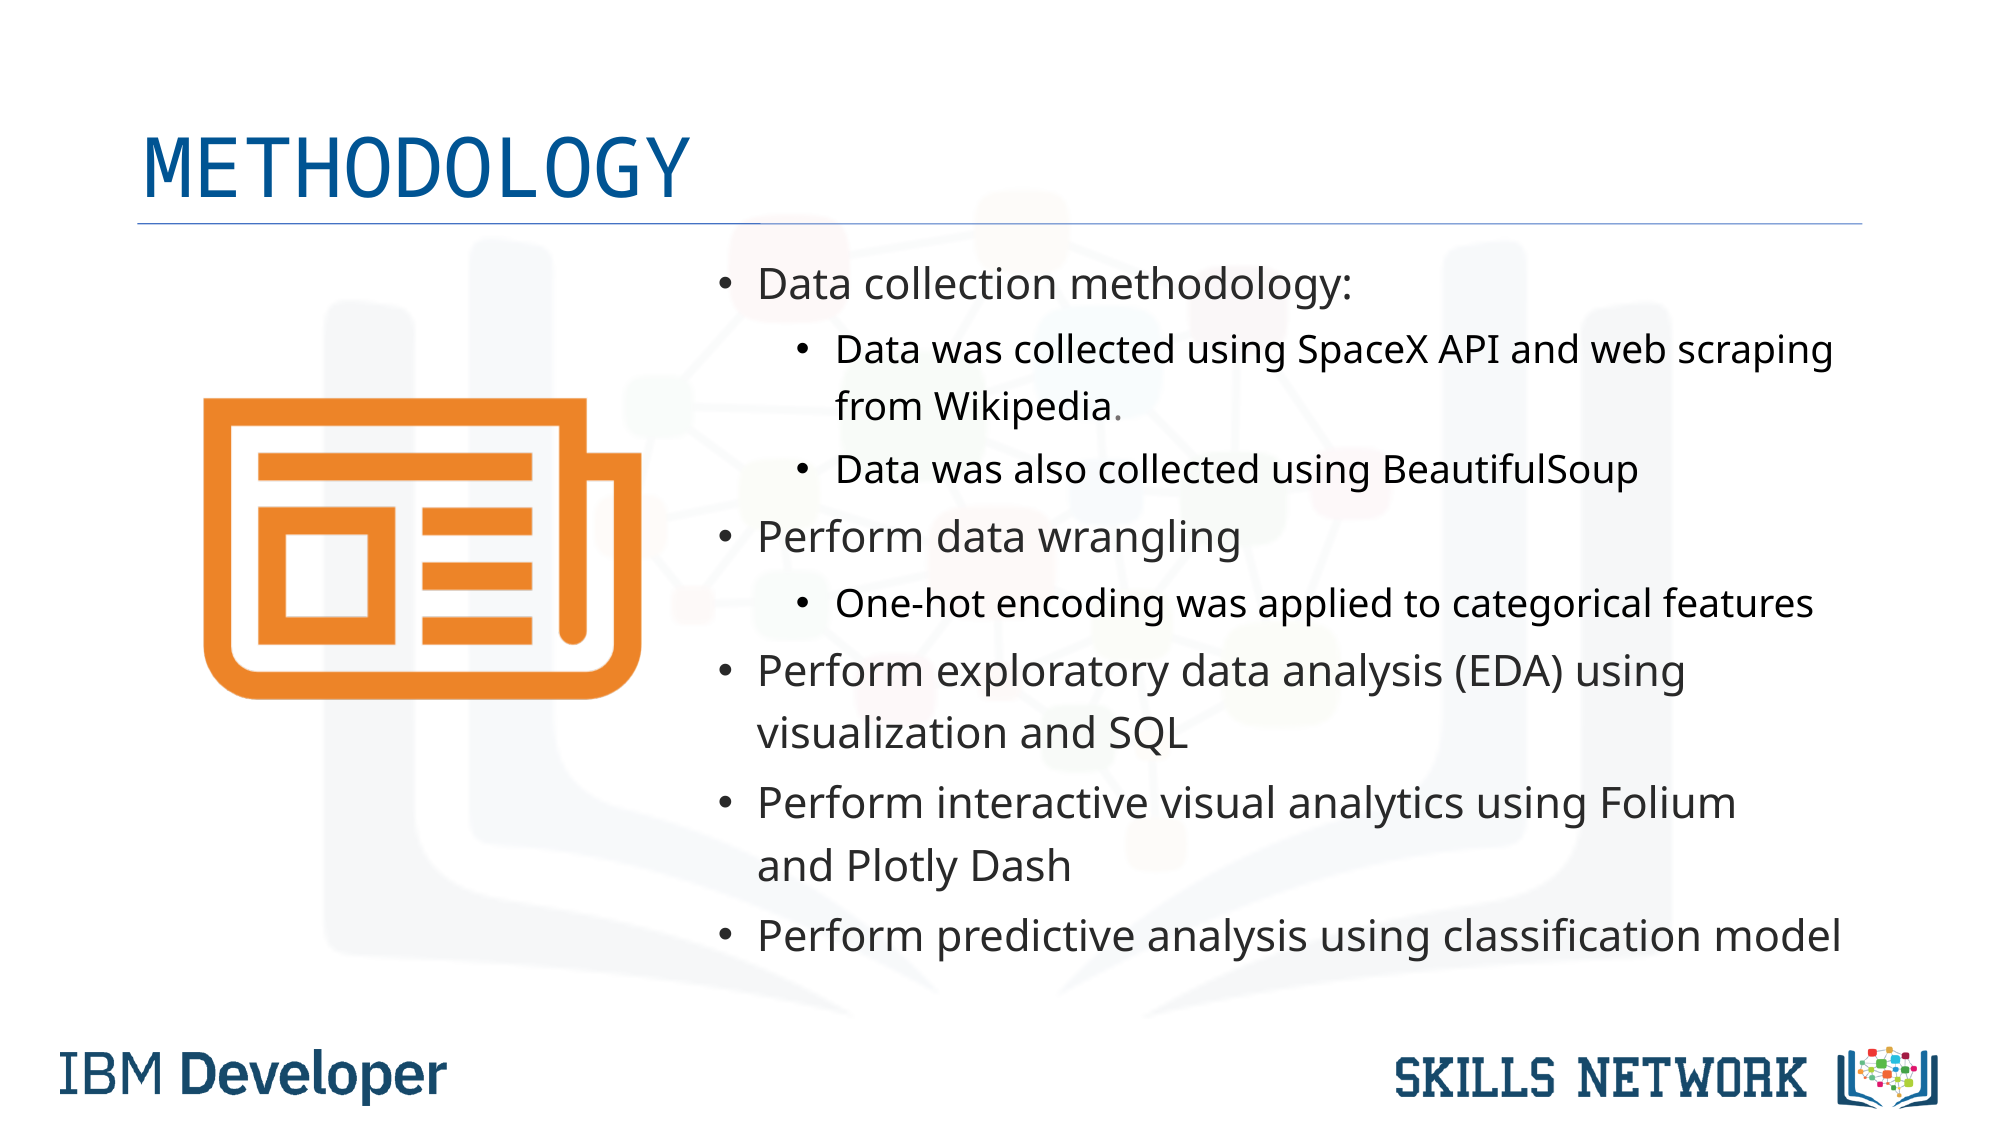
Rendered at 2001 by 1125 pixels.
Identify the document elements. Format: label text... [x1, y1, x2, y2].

picture [55, 1045, 459, 1108]
title METHODOLOGY [128, 61, 1315, 280]
picture [1390, 1045, 1945, 1111]
list Data collection methodology: Data was collected using SpaceX API and web scraping from Wikipedia. Data was also collected using BeautifulSoup Perform data wrangling One-hot encoding was applied to categorical features Perform exploratory data analysis (EDA) using visualization and SQL Perform interactive visual analytics using Folium and Plotly Dash Perform predictive analysis using classification model [702, 238, 1863, 1064]
picture [160, 300, 685, 825]
